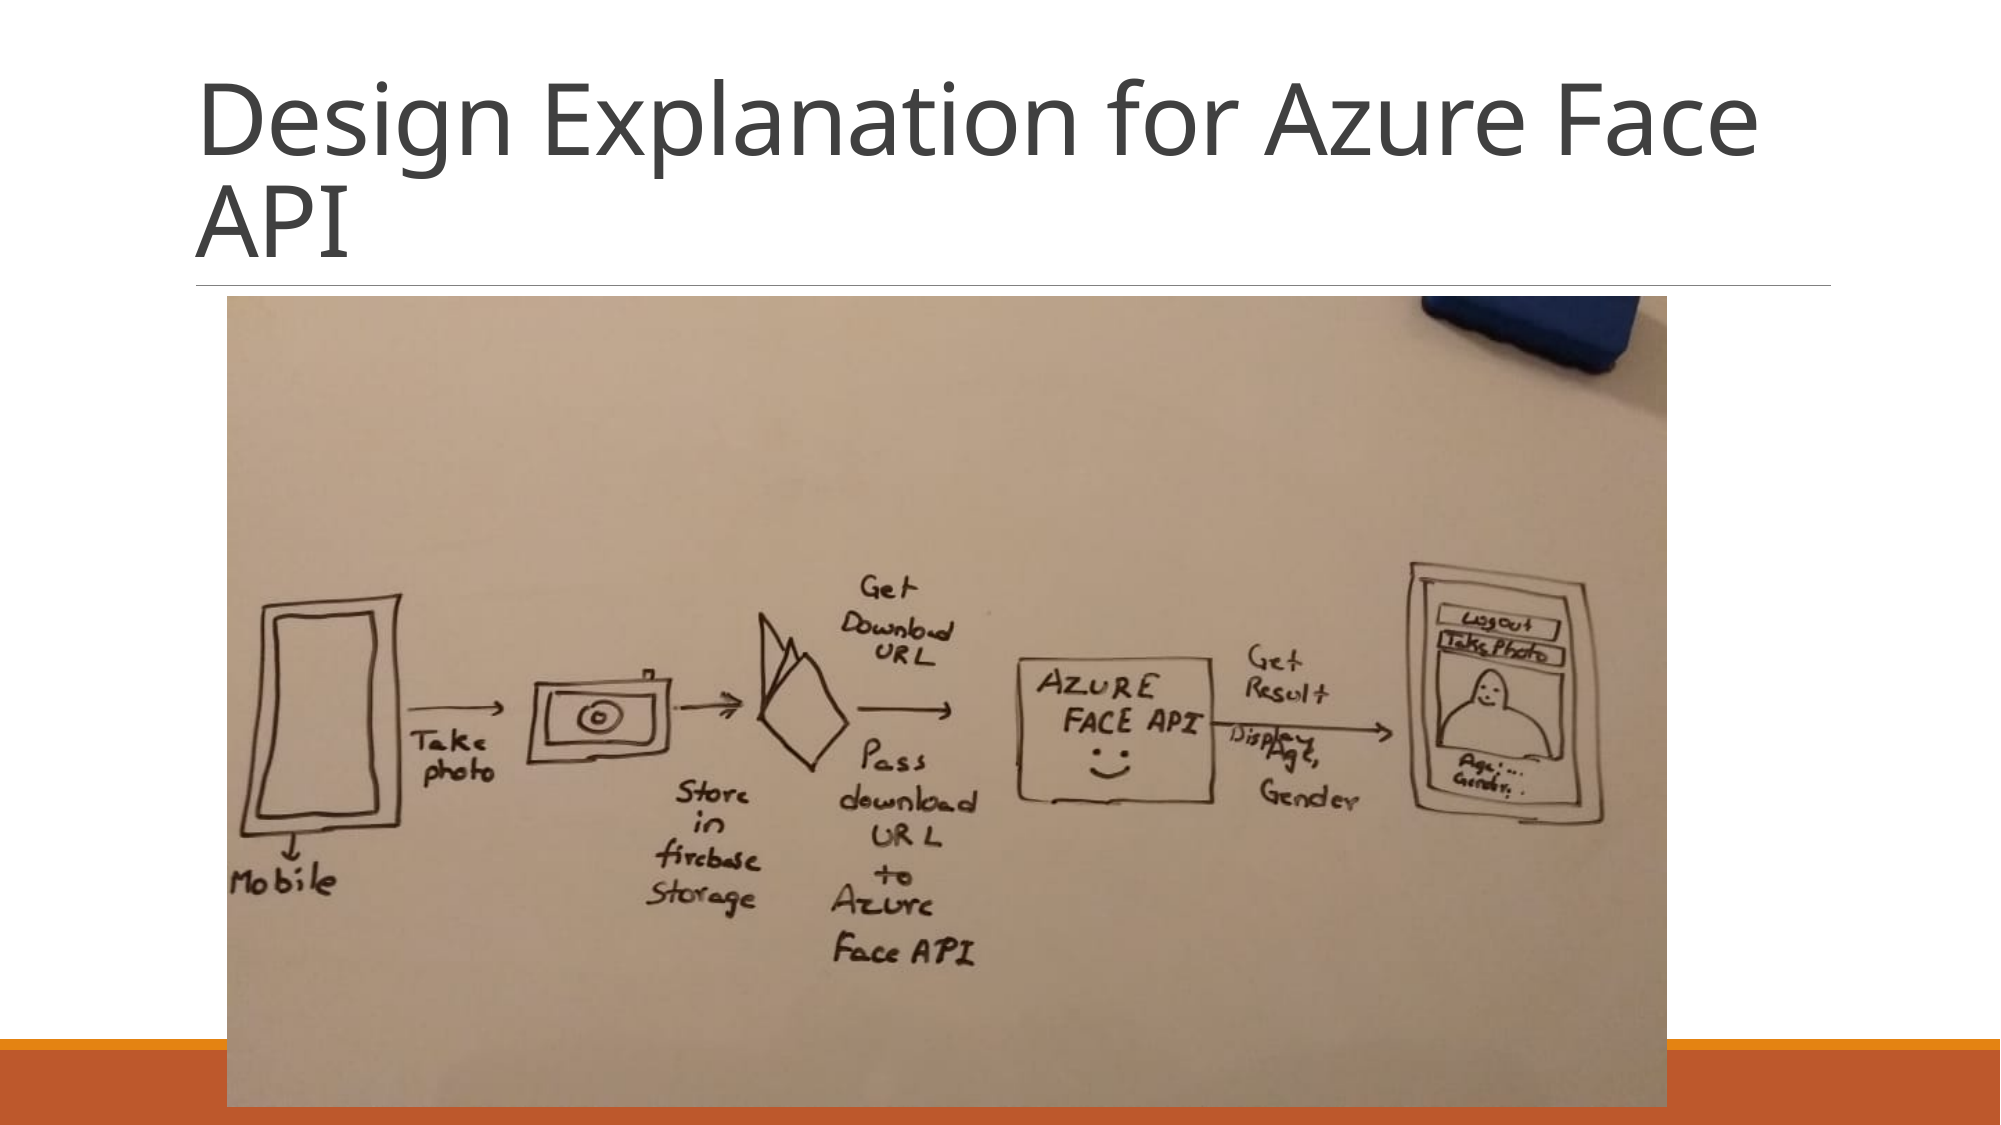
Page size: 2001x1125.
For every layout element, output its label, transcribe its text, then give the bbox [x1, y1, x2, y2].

title Design Explanation for Azure Face API [180, 47, 1830, 285]
picture [226, 295, 1668, 1107]
